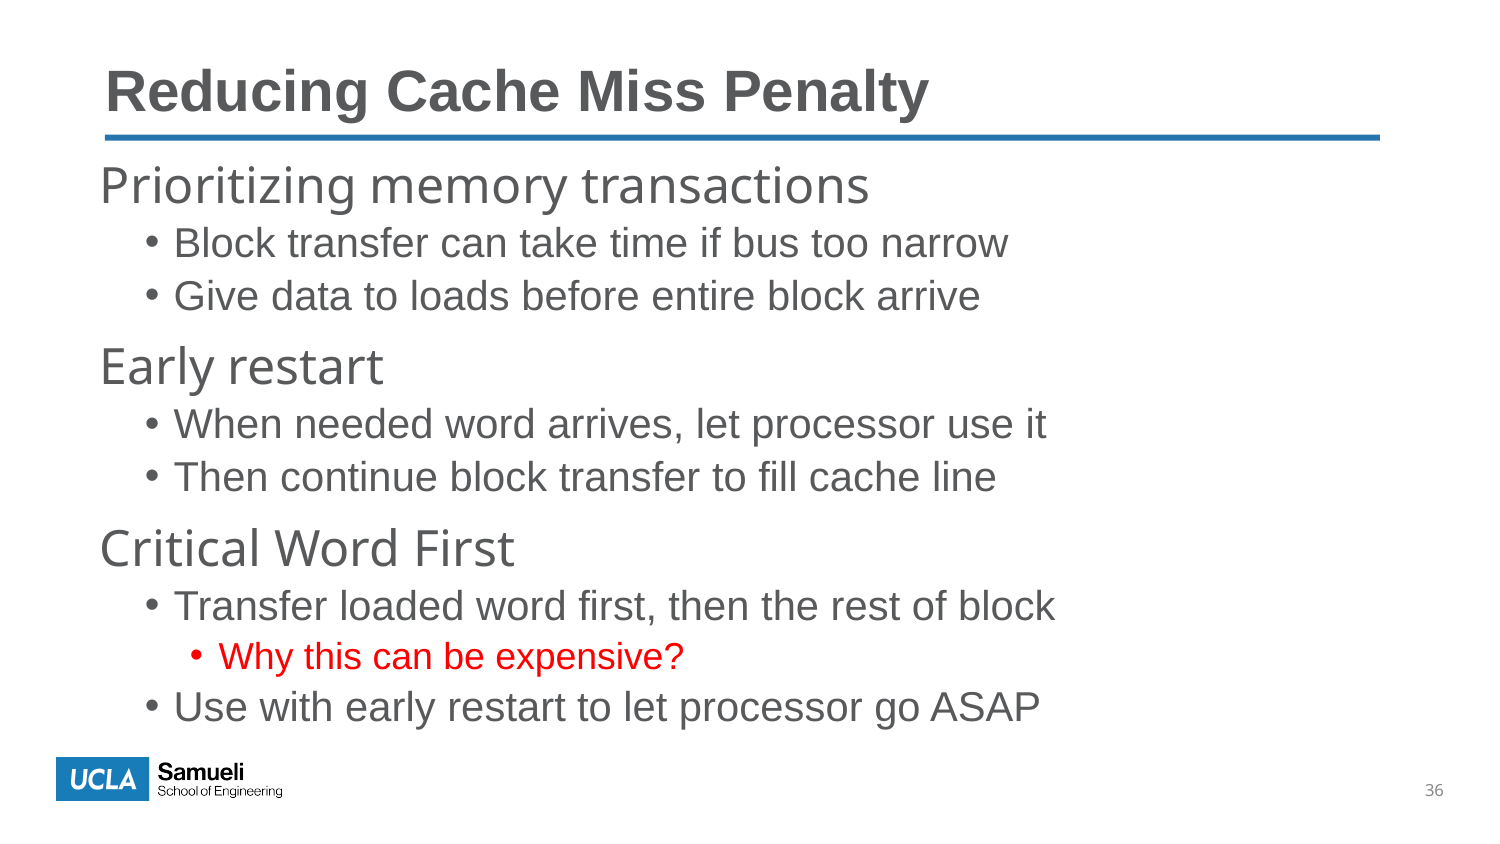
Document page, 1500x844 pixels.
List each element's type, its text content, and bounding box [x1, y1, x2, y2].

slide_number 36 [1425, 780, 1500, 840]
text_box Prioritizing memory transactions Block transfer can take time if bus too narrow Give data to loads before entire block arrive Early restart When needed word arrives, let processor use it Then continue block transfer to fill cache line Critical Word First Transfer loaded word first, then the rest of block Why this can be expensive? Use with early restart to let processor go ASAP [100, 153, 1354, 731]
picture [56, 757, 282, 801]
text_box Reducing Cache Miss Penalty [104, 61, 1380, 125]
